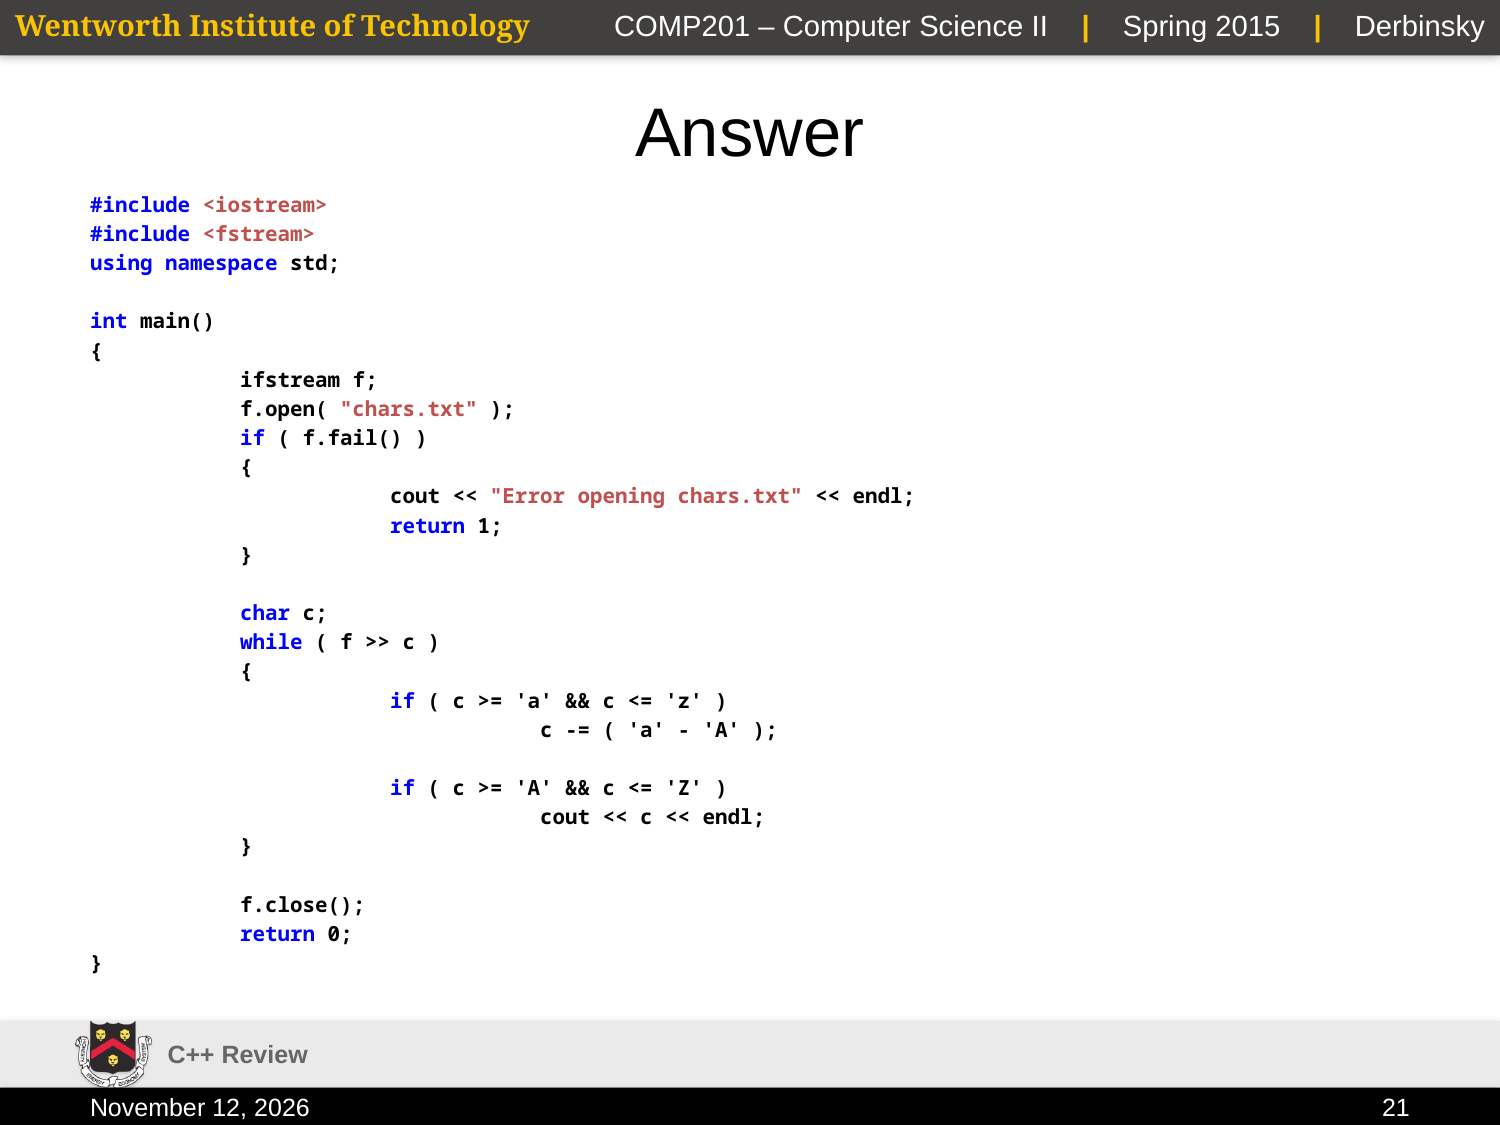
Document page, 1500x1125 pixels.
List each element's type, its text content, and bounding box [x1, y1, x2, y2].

slide_number 21 [1245, 1087, 1425, 1125]
title Answer [75, 80, 1425, 179]
list #include <iostream> #include <fstream> using namespace std; int main() { ifstream f; f.open( "chars.txt" ); if ( f.fail() ) { cout << "Error opening chars.txt" << endl; return 1; } char c; while ( f >> c ) { if ( c >= 'a' && c <= 'z' ) c -= ( 'a' - 'A' ); if ( c >= 'A' && c <= 'Z' ) cout << c << endl; } f.close(); return 0; } [75, 183, 1425, 980]
picture [75, 1020, 153, 1087]
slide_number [75, 1087, 451, 1125]
footer C++ Review [152, 1029, 1425, 1079]
